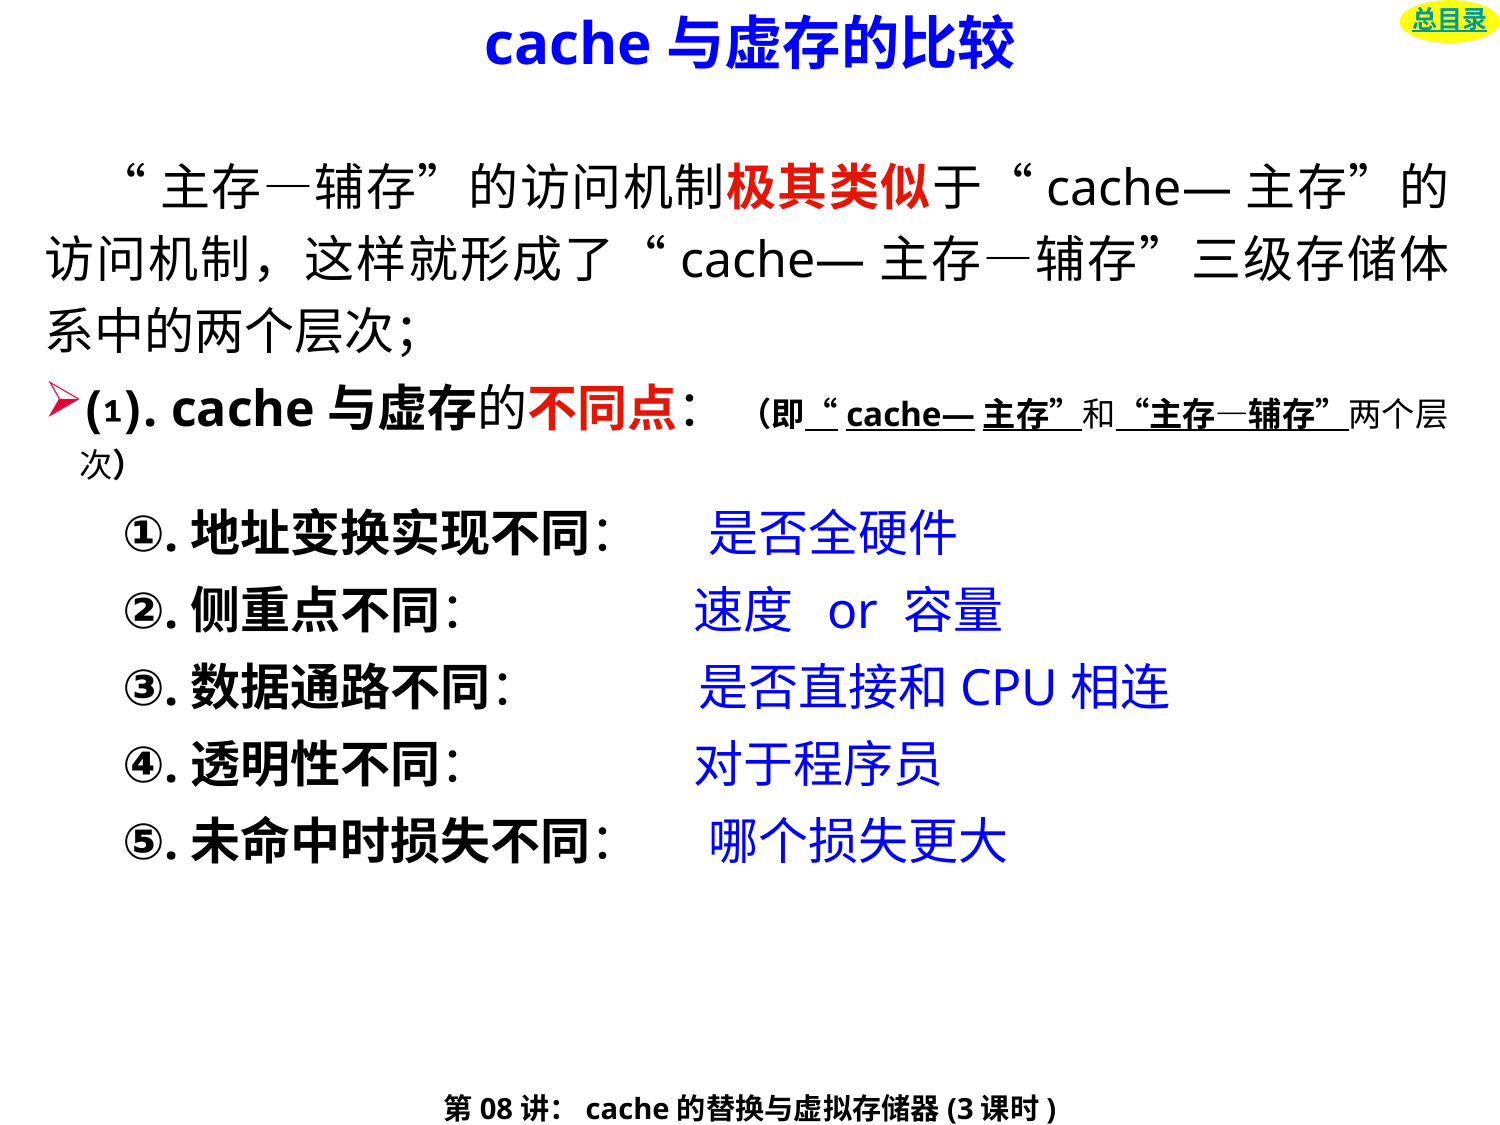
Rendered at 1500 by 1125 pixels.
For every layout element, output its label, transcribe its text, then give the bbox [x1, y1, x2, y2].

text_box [674, 544, 826, 581]
title cache与虚存的比较 [0, 0, 1500, 83]
text_box 第08讲：cache的替换与虚拟存储器(3课时) [0, 1090, 1500, 1125]
text_box “主存—辅存”的访问机制极其类似于“cache—主存”的访问机制，这样就形成了“cache—主存—辅存”三级存储体系中的两个层次； ⑴. cache与虚存的不同点： （即“cache—主存”和“主存—辅存”两个层次） ①.地址变换实现不同： 是否全硬件 ②.侧重点不同： 速度 or 容量 ③.数据通路不同： 是否直接和CPU相连 ④.透明性不同： 对于程序员 ⑤.未命中时损失不同： 哪个损失更大 [44, 78, 1450, 870]
text_box 总目录 [1399, 0, 1500, 43]
